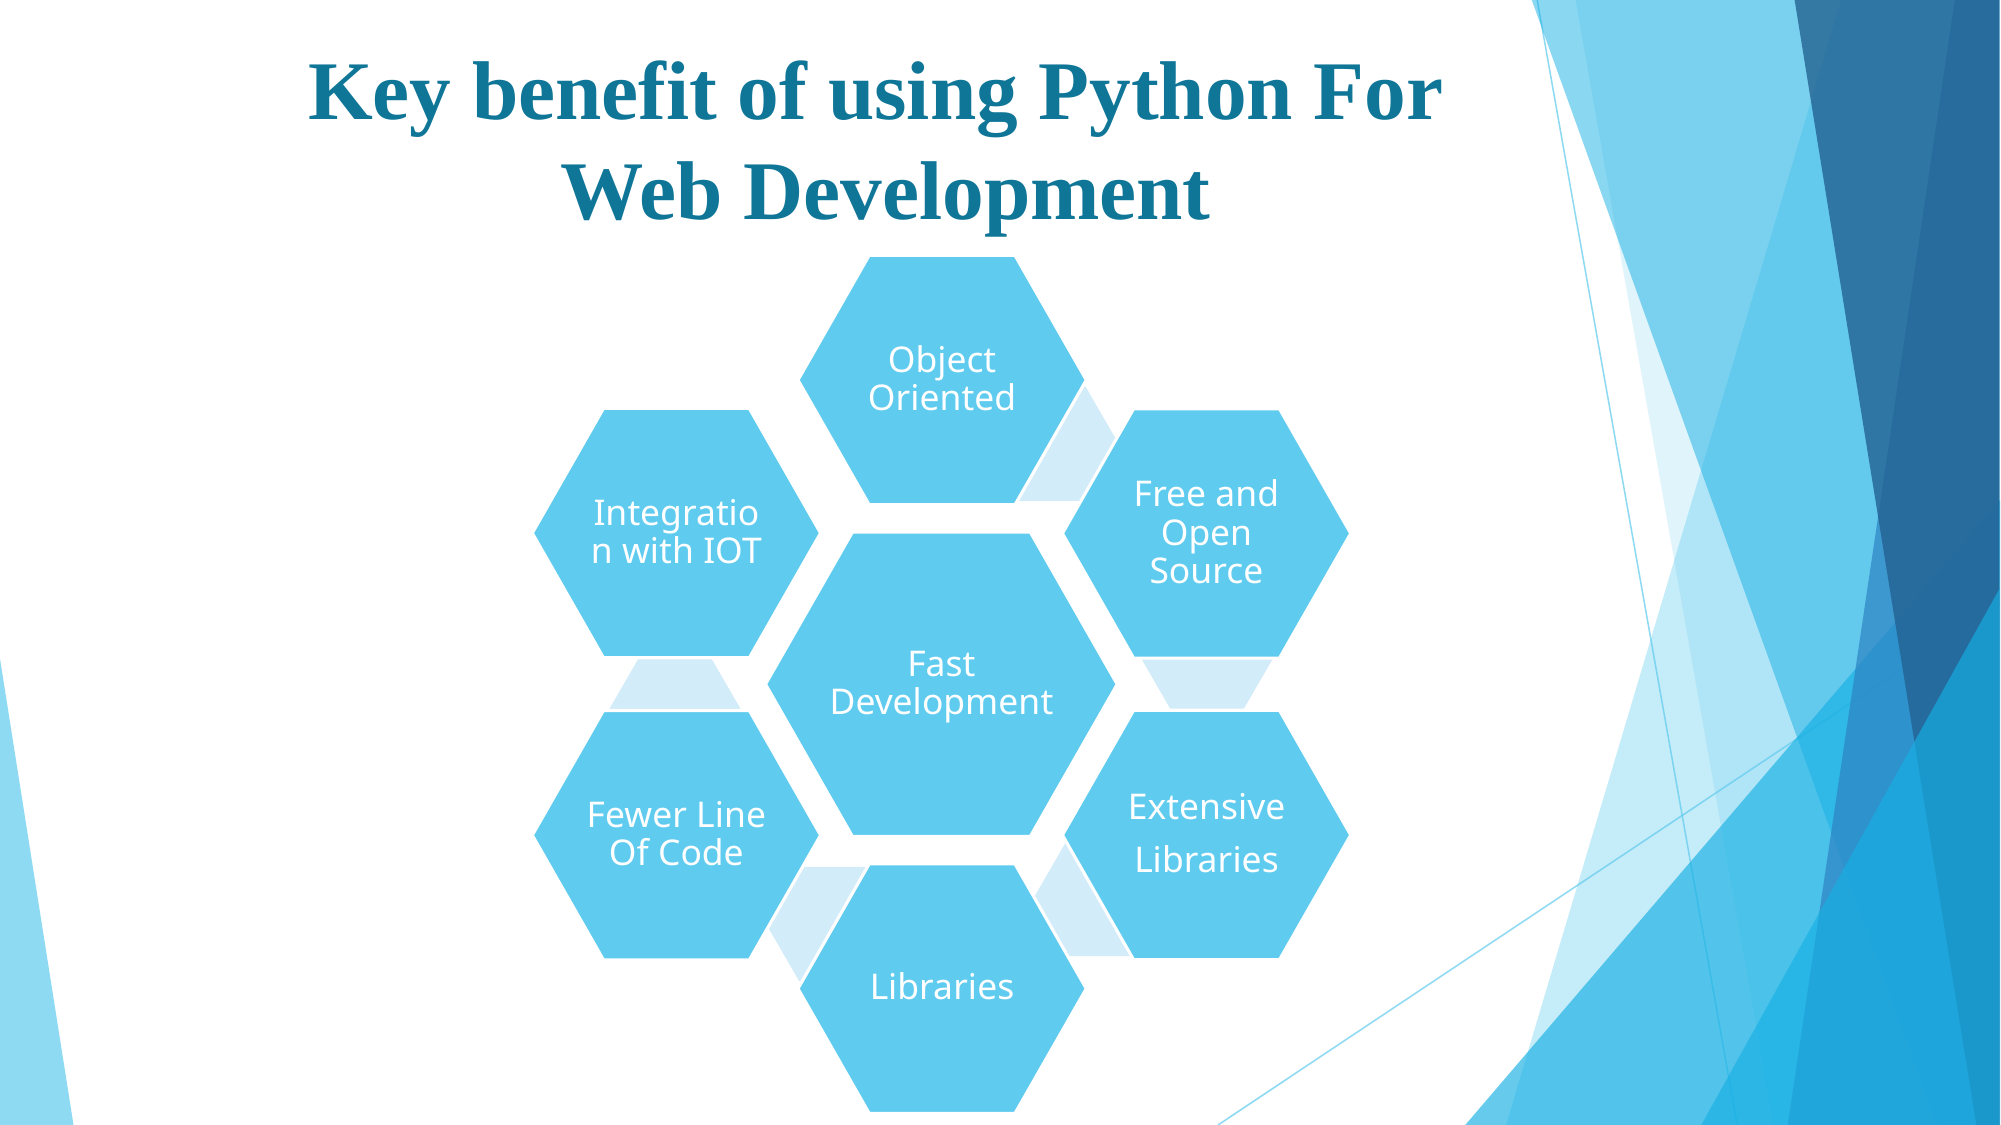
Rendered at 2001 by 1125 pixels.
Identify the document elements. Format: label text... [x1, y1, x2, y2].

title Key benefit of using Python For Web Development [75, 28, 1696, 252]
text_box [532, 255, 1351, 1114]
